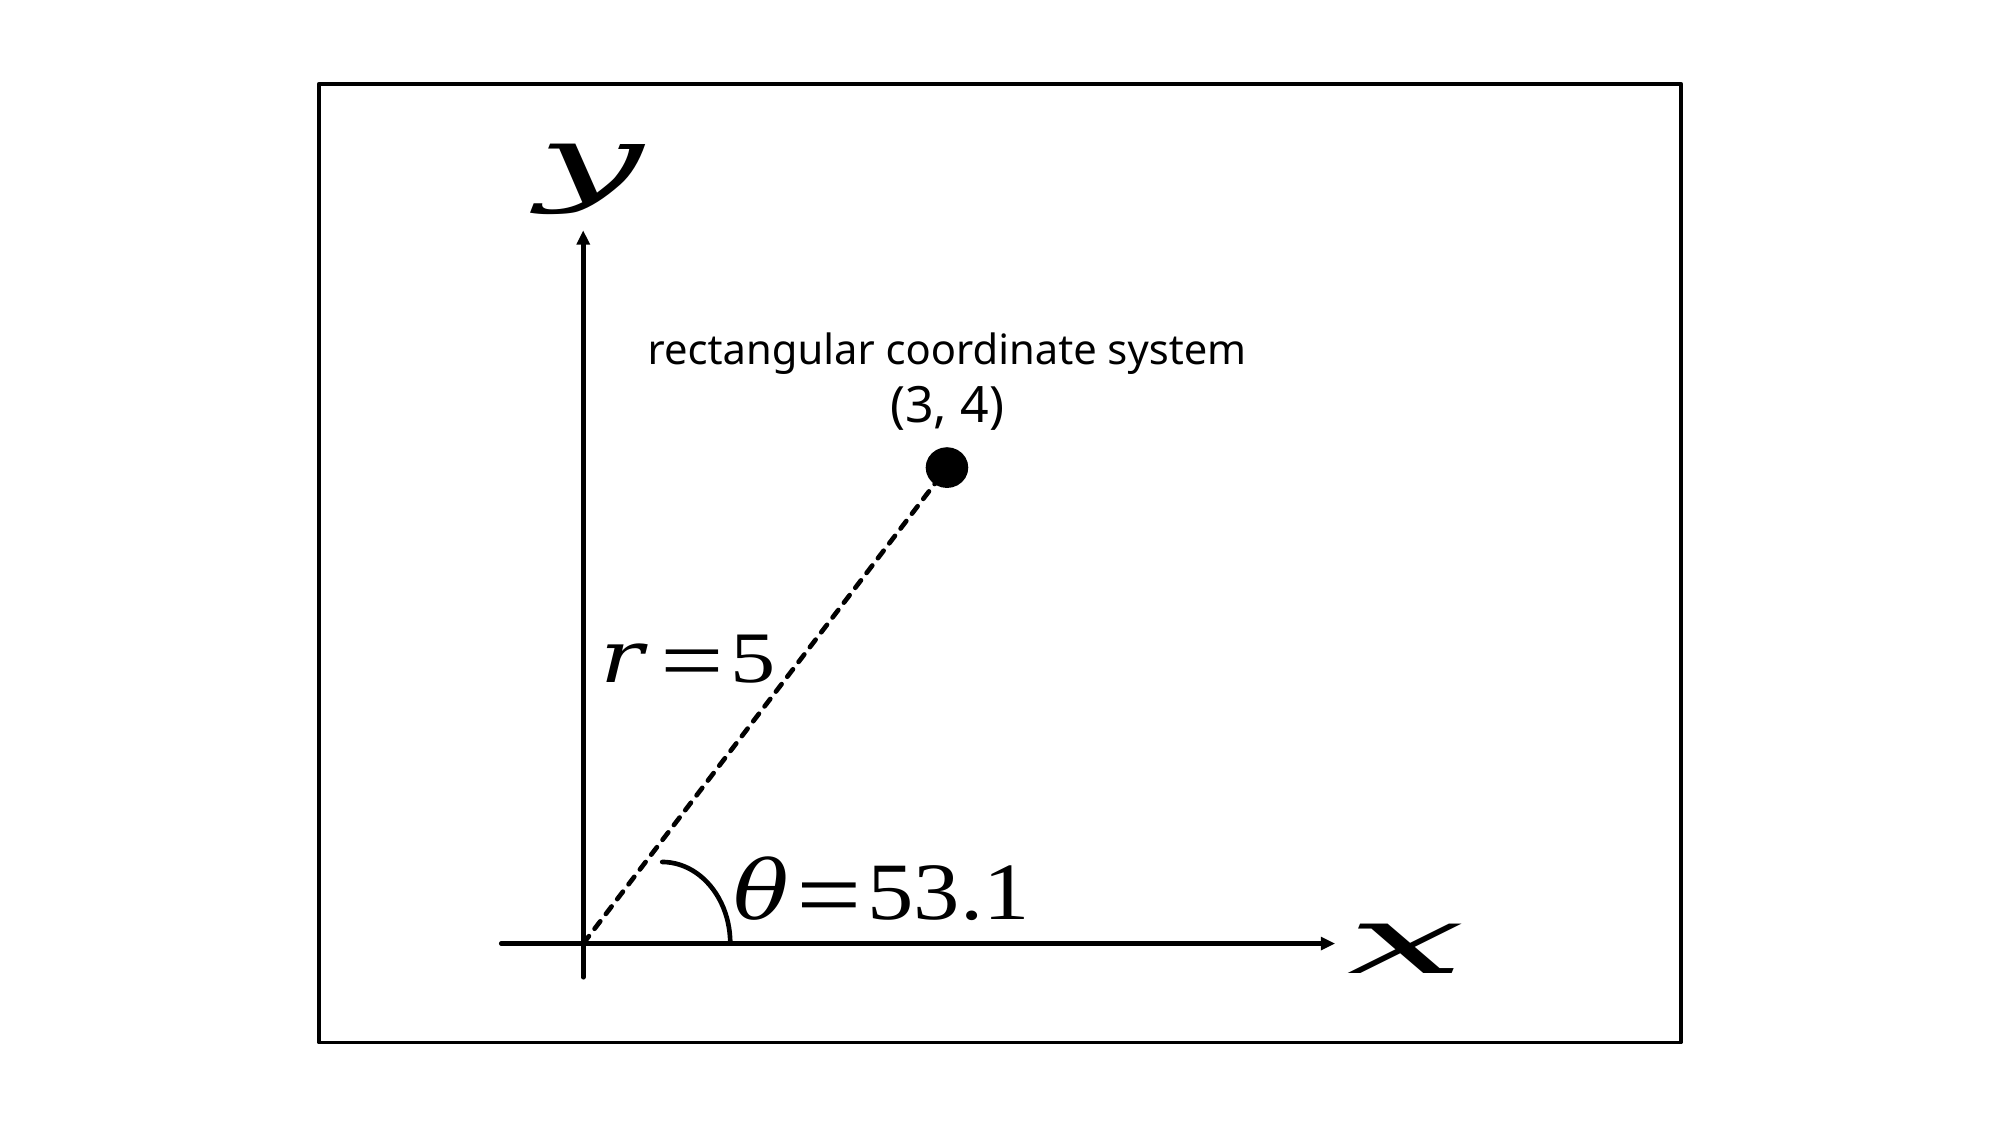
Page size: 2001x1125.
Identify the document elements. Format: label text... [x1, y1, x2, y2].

text_box rectangular coordinate system (3, 4) [610, 315, 1284, 441]
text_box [582, 458, 955, 945]
text_box [317, 82, 1683, 1044]
text_box [928, 447, 969, 484]
